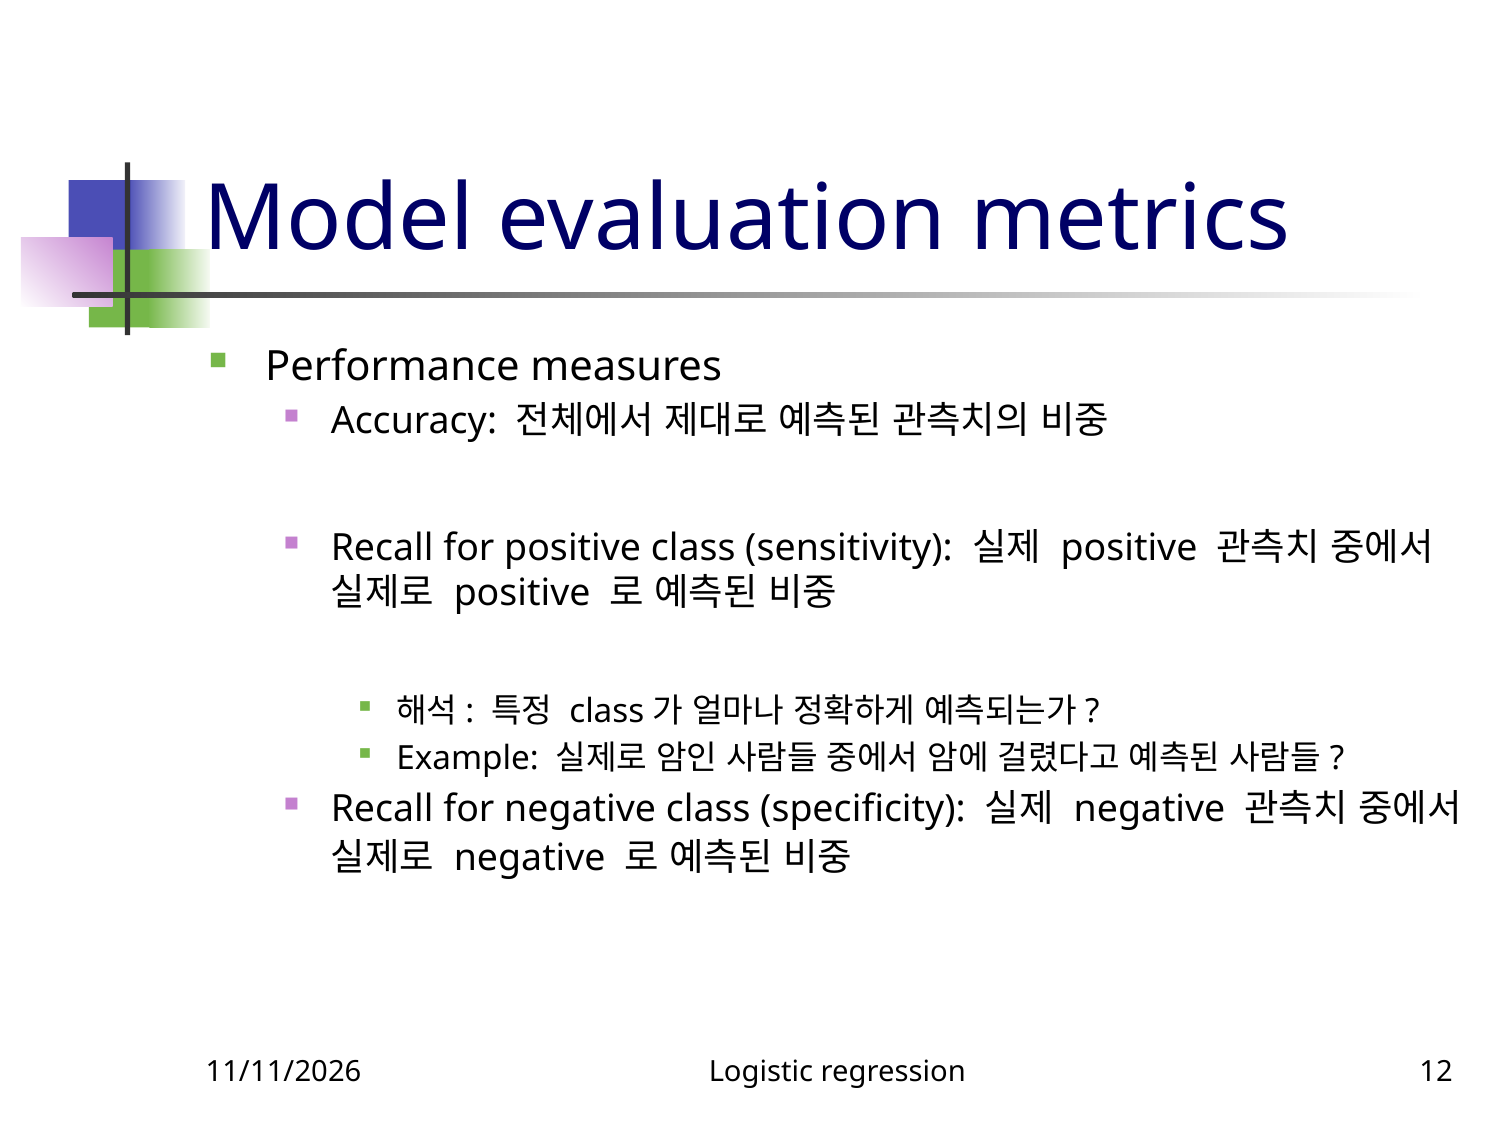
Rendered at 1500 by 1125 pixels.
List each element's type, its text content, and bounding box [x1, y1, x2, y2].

title Model evaluation metrics [188, 35, 1468, 275]
footer Logistic regression [600, 1024, 1075, 1100]
slide_number 12 [1155, 1024, 1468, 1100]
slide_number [190, 1024, 504, 1100]
